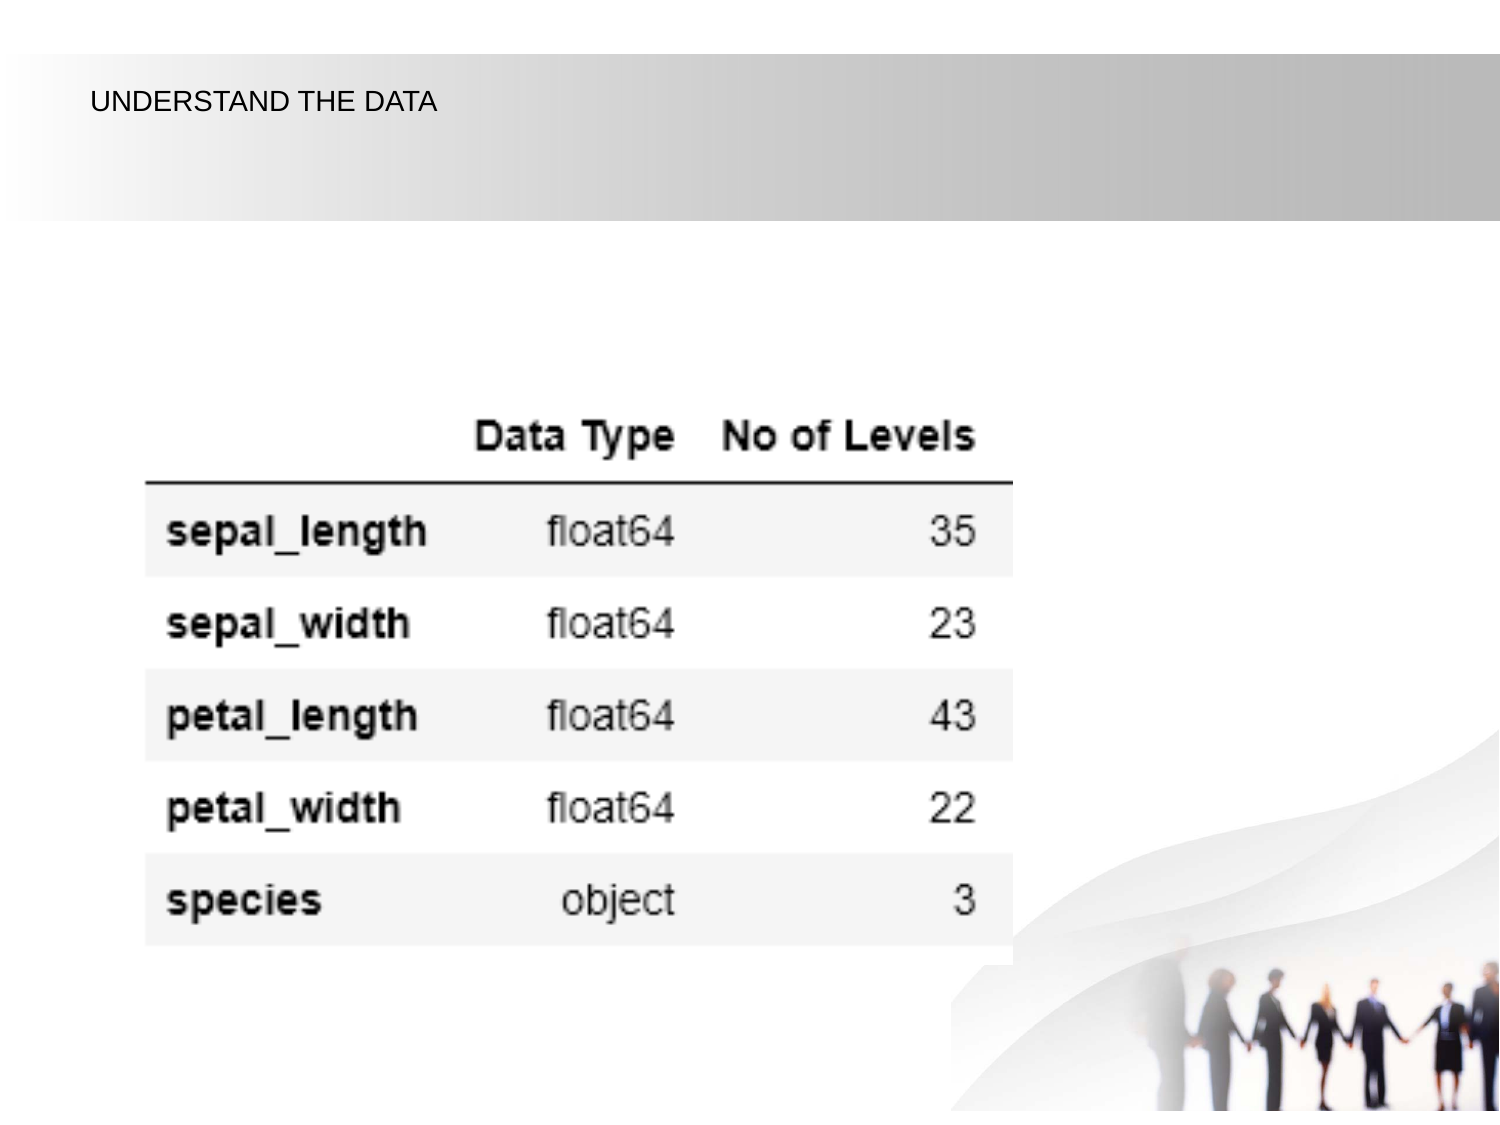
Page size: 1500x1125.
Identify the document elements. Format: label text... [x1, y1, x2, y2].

slide_number [1074, 1024, 1425, 1103]
picture [124, 387, 1499, 1111]
list UNDERSTAND THE DATA [75, 75, 1425, 818]
